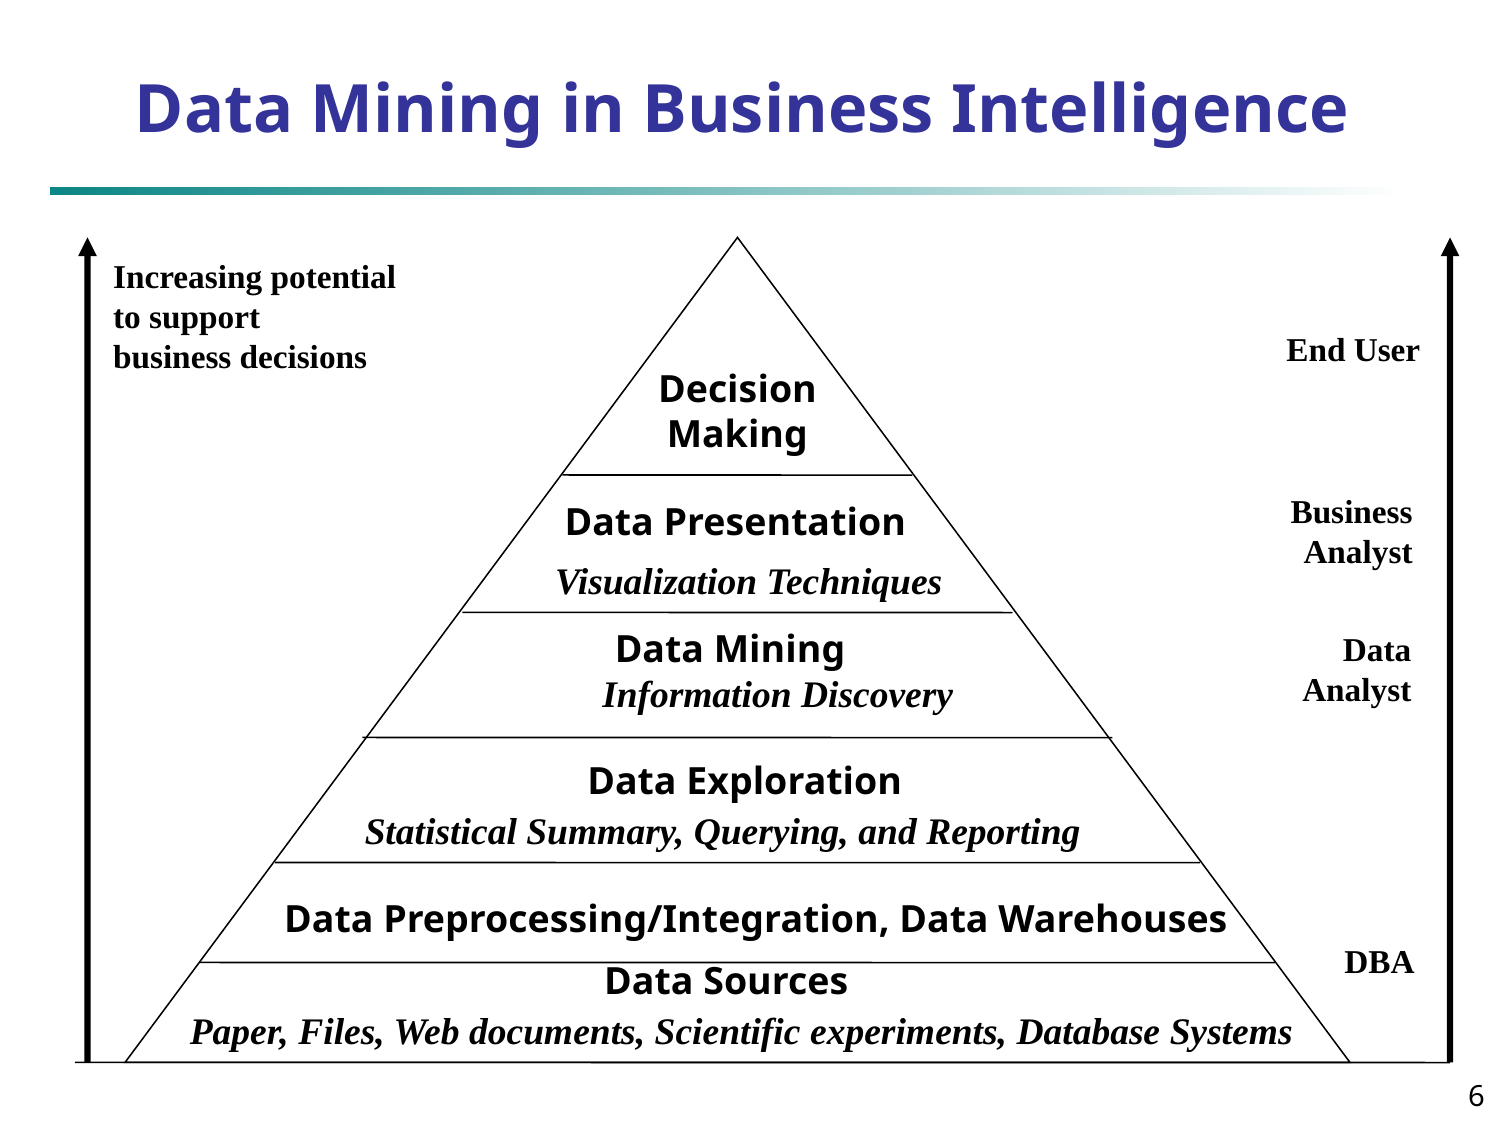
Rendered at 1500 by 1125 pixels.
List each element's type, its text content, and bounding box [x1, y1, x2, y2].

text_box Visualization Techniques [540, 549, 958, 610]
slide_number 6 [1187, 1049, 1500, 1125]
text_box Data Preprocessing/Integration, Data Warehouses [269, 887, 1244, 948]
text_box [81, 237, 94, 1062]
text_box [125, 738, 1350, 1062]
text_box [366, 372, 1109, 737]
text_box Data Analyst [1286, 620, 1427, 716]
text_box Business Analyst [1271, 483, 1428, 578]
text_box Increasing potential to support business decisions [98, 247, 412, 383]
title Data Mining in Business Intelligence [37, 62, 1463, 150]
text_box Decision Making [637, 357, 838, 462]
text_box Data Sources [589, 949, 864, 999]
text_box Data Mining [599, 617, 893, 662]
text_box Information Discovery [587, 662, 969, 723]
text_box DBA [1329, 933, 1430, 988]
text_box Paper, Files, Web documents, Scientific experiments, Database Systems [174, 999, 1343, 1060]
text_box Data Exploration [552, 749, 938, 799]
text_box Statistical Summary, Querying, and Reporting [349, 799, 1100, 860]
text_box [1443, 237, 1457, 1063]
text_box Data Presentation [549, 490, 921, 549]
text_box End User [1271, 320, 1436, 376]
text_box [648, 237, 827, 357]
